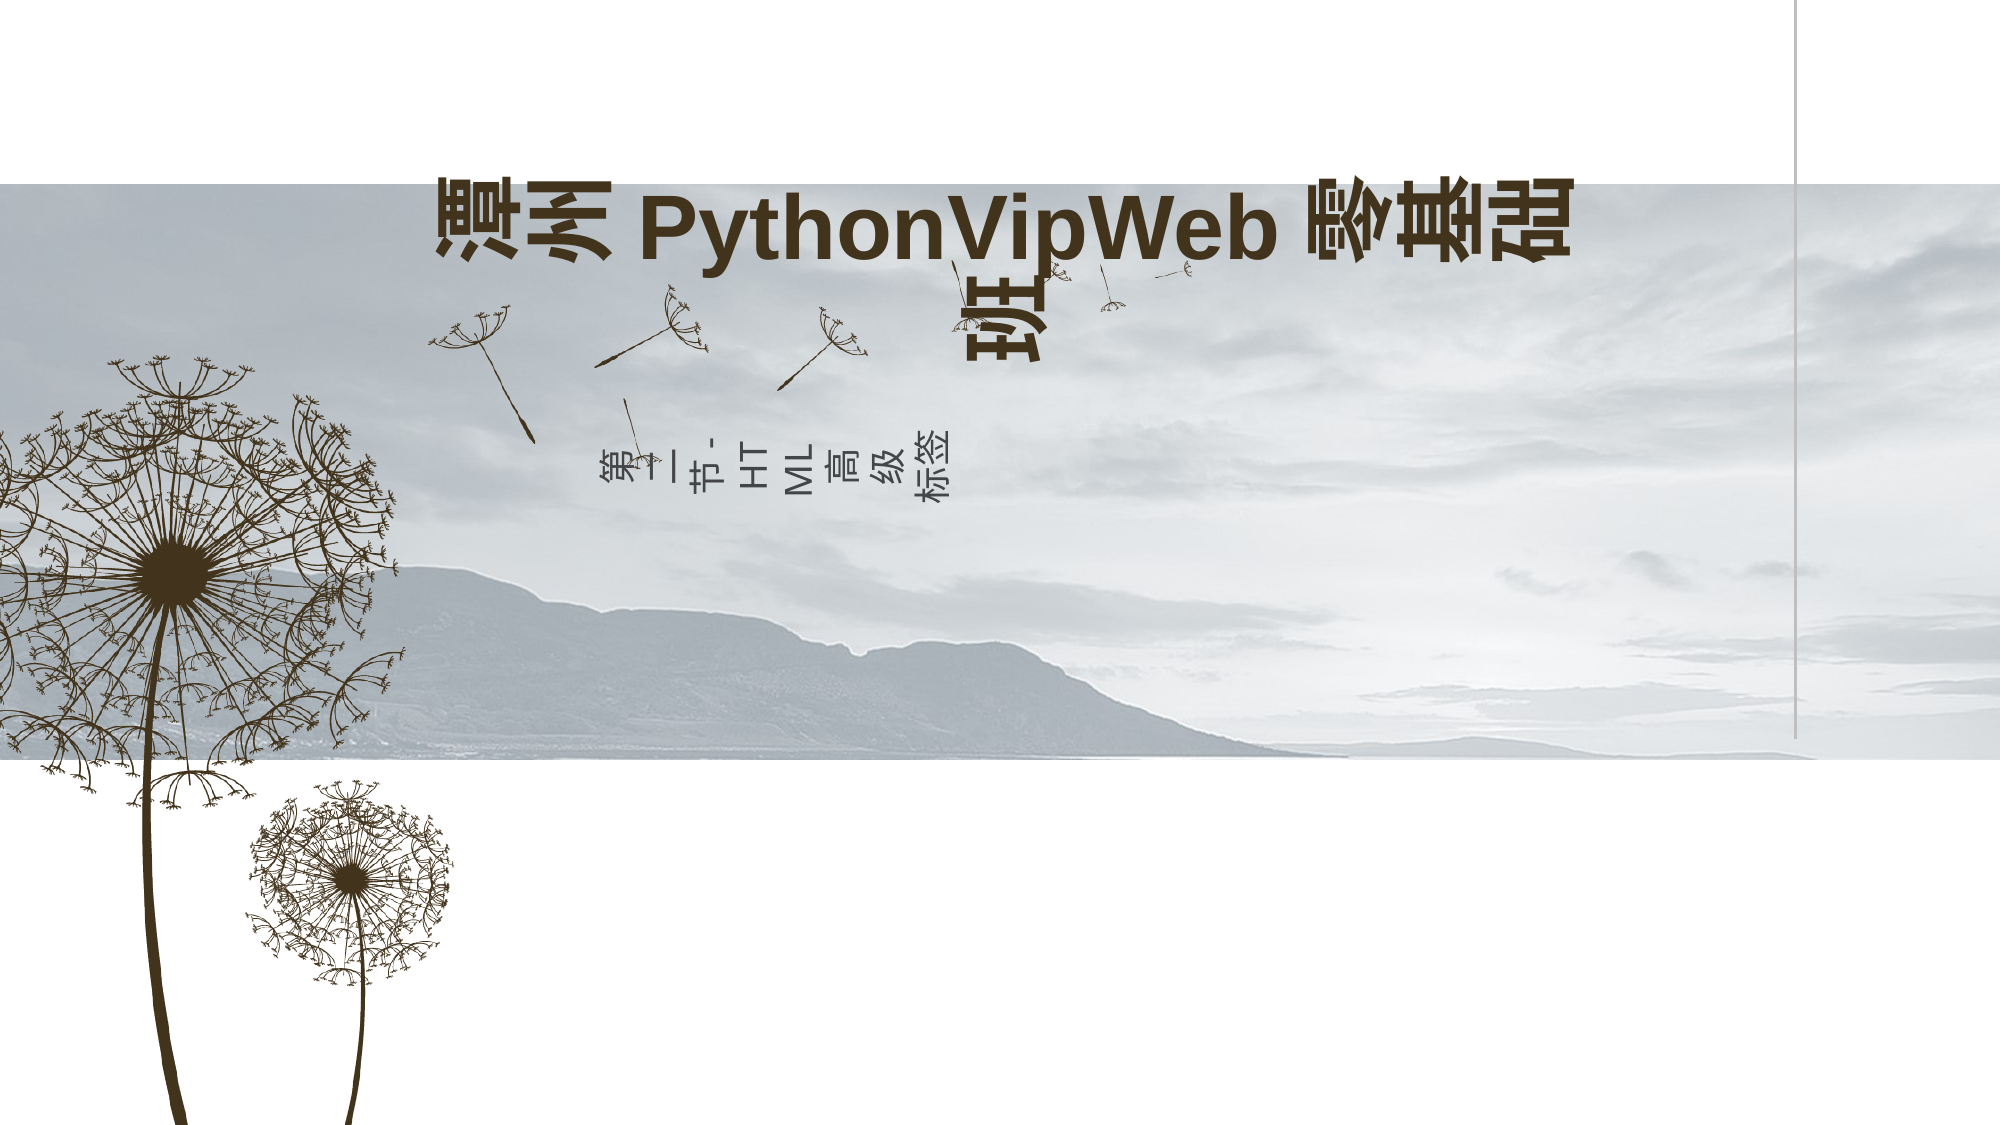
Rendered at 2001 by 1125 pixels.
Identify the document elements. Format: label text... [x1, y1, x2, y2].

subtitle 第二节-HTML高级标签 [586, 412, 1343, 520]
title 潭州PythonVipWeb零基础班 [372, 145, 1638, 414]
picture [0, 184, 2000, 1125]
